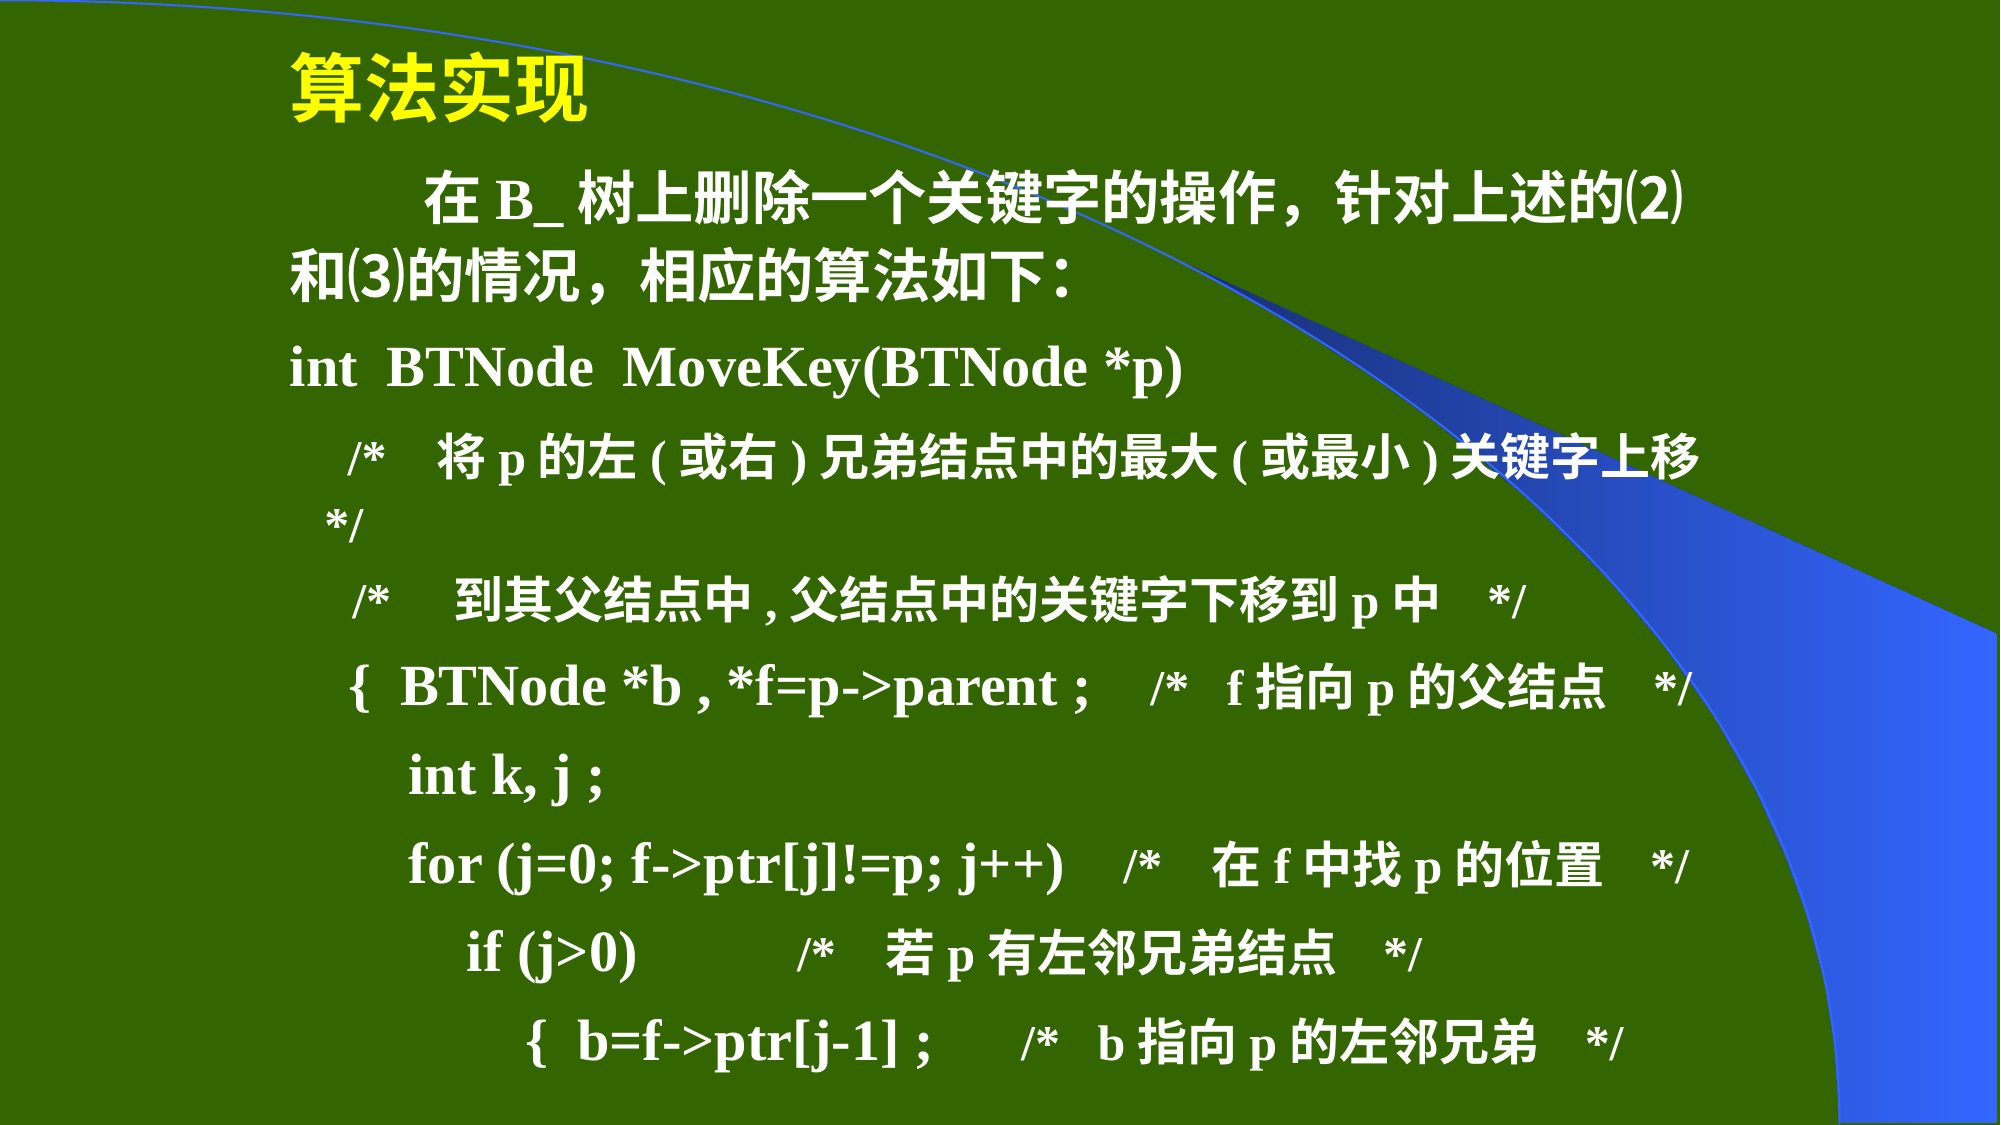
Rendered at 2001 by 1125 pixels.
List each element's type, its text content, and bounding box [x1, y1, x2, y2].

list 算法实现 在B_树上删除一个关键字的操作，针对上述的⑵和⑶的情况，相应的算法如下： int BTNode MoveKey(BTNode *p) /* 将p的左(或右)兄弟结点中的最大(或最小)关键字上移 */ /* 到其父结点中,父结点中的关键字下移到p中 */ { BTNode *b , *f=p->parent ; /* f指向p的父结点 */ int k, j ; for (j=0; f->ptr[j]!=p; j++) /* 在f中找p的位置 */ if (j>0) /* 若p有左邻兄弟结点 */ { b=f->ptr[j-1] ; /* b指向p的左邻兄弟 */ [274, 24, 1721, 1048]
